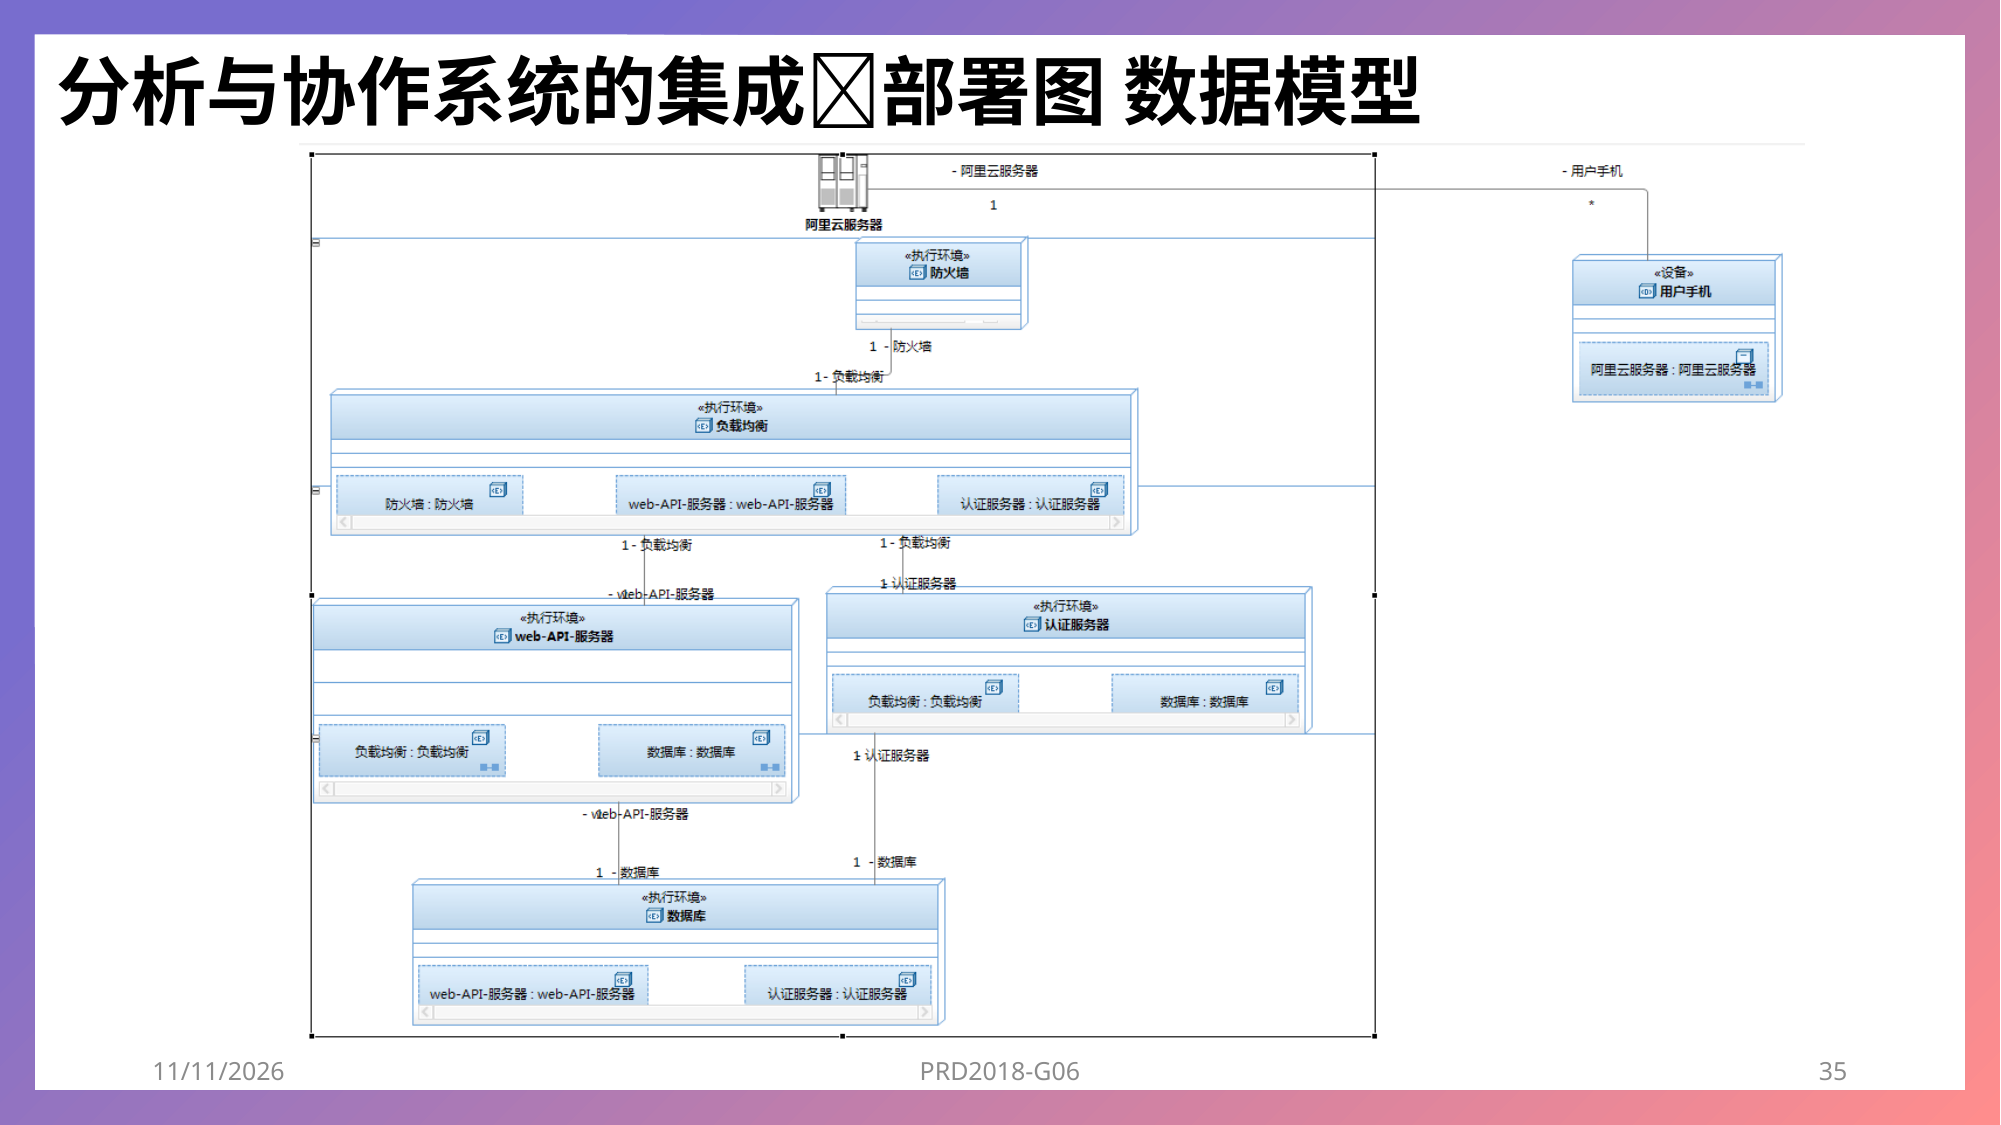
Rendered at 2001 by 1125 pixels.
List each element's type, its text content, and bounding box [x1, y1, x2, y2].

picture [299, 143, 1805, 1055]
slide_number 35 [1412, 1042, 1863, 1103]
footer PRD2018-G06 [662, 1055, 1338, 1103]
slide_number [137, 1042, 588, 1103]
text_box [0, 0, 2000, 1125]
text_box 分析与协作系统的集成部署图 数据模型 [27, 37, 1453, 142]
